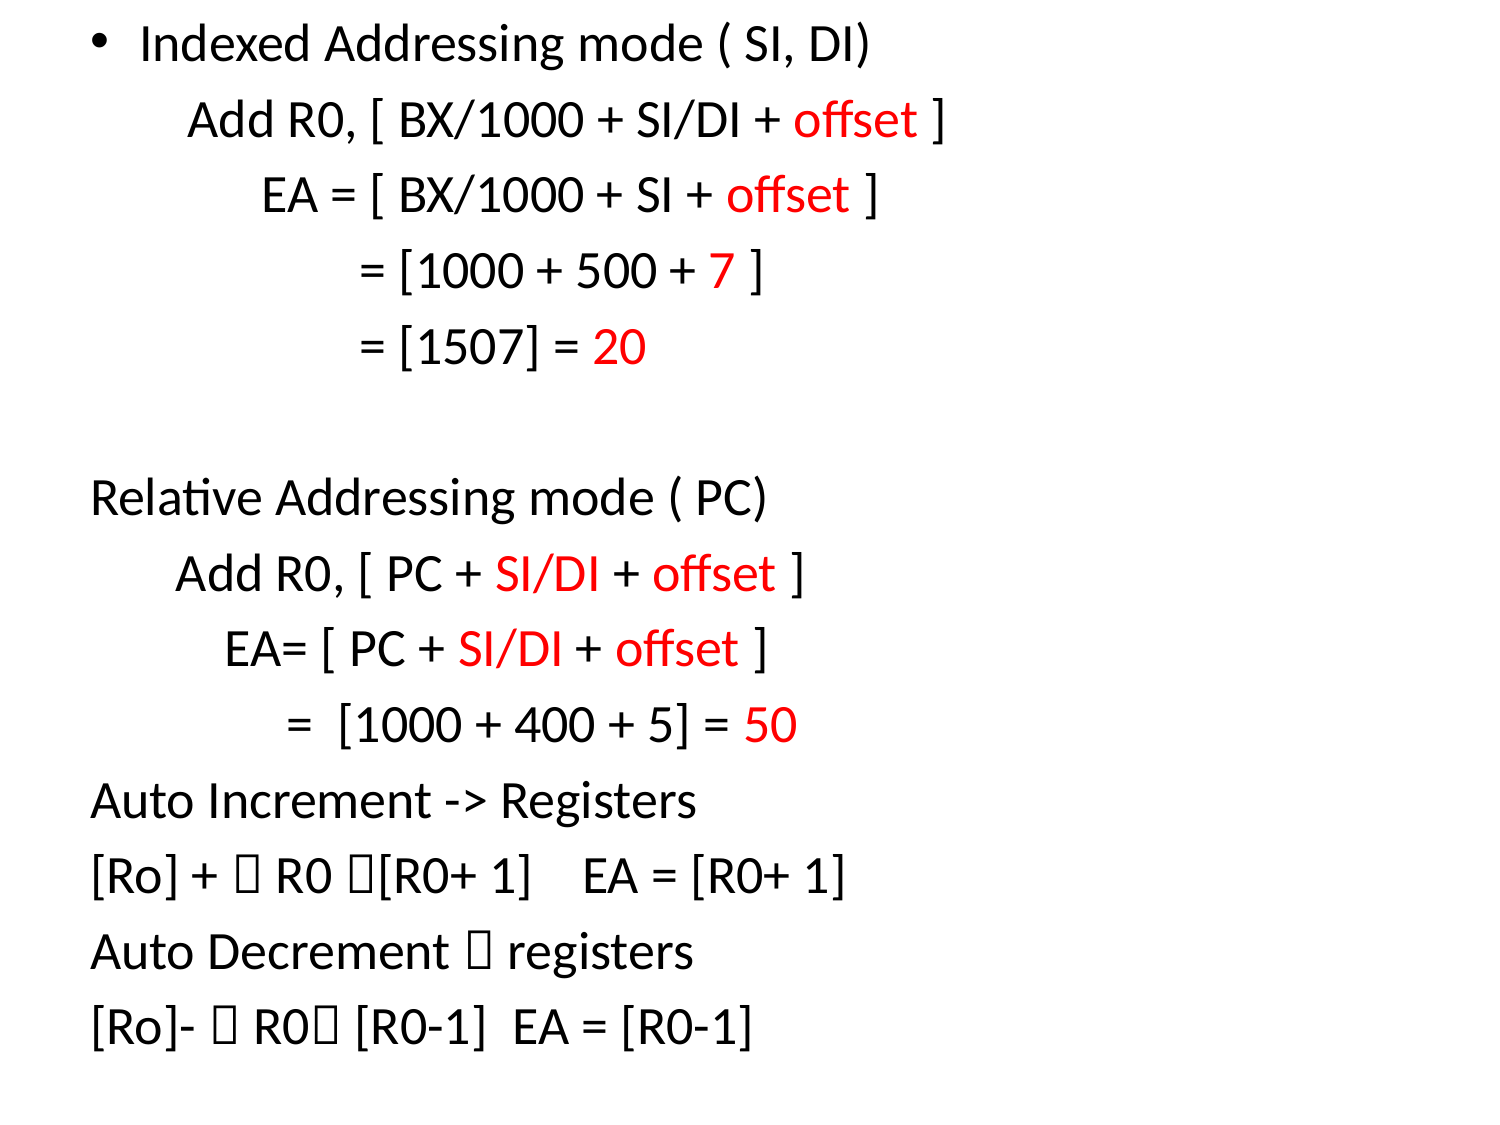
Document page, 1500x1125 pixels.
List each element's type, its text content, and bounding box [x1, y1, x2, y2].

list Indexed Addressing mode ( SI, DI) Add R0, [ BX/1000 + SI/DI + offset ] EA = [ BX/1000 + SI + offset ] = [1000 + 500 + 7 ] = [1507] = 20 Relative Addressing mode ( PC) Add R0, [ PC + SI/DI + offset ] EA= [ PC + SI/DI + offset ] = [1000 + 400 + 5] = 50 Auto Increment -> Registers [Ro] +  R0 [R0+ 1] EA = [R0+ 1] Auto Decrement  registers [Ro]-  R0 [R0-1] EA = [R0-1] [75, 0, 1463, 1075]
